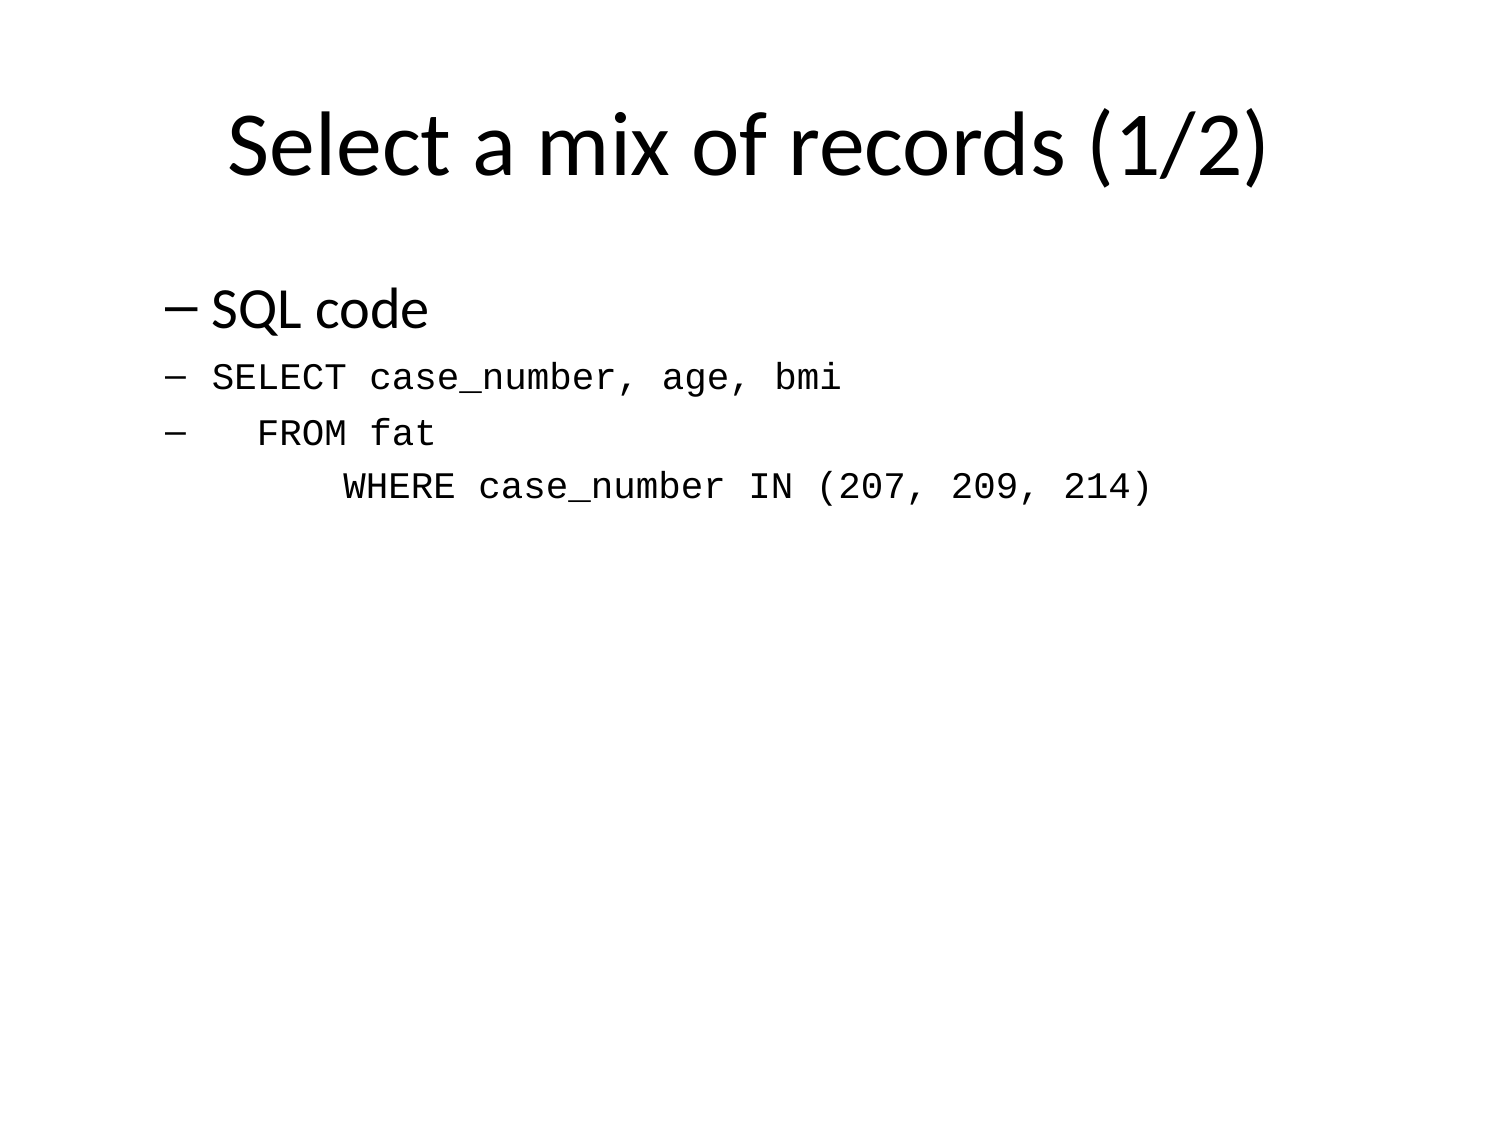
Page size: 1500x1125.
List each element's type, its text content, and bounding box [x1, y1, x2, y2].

title Select a mix of records (1/2) [75, 45, 1425, 233]
list SQL code SELECT case_number, age, bmi FROM fat WHERE case_number IN (207, 209, 214) [75, 262, 1425, 1005]
